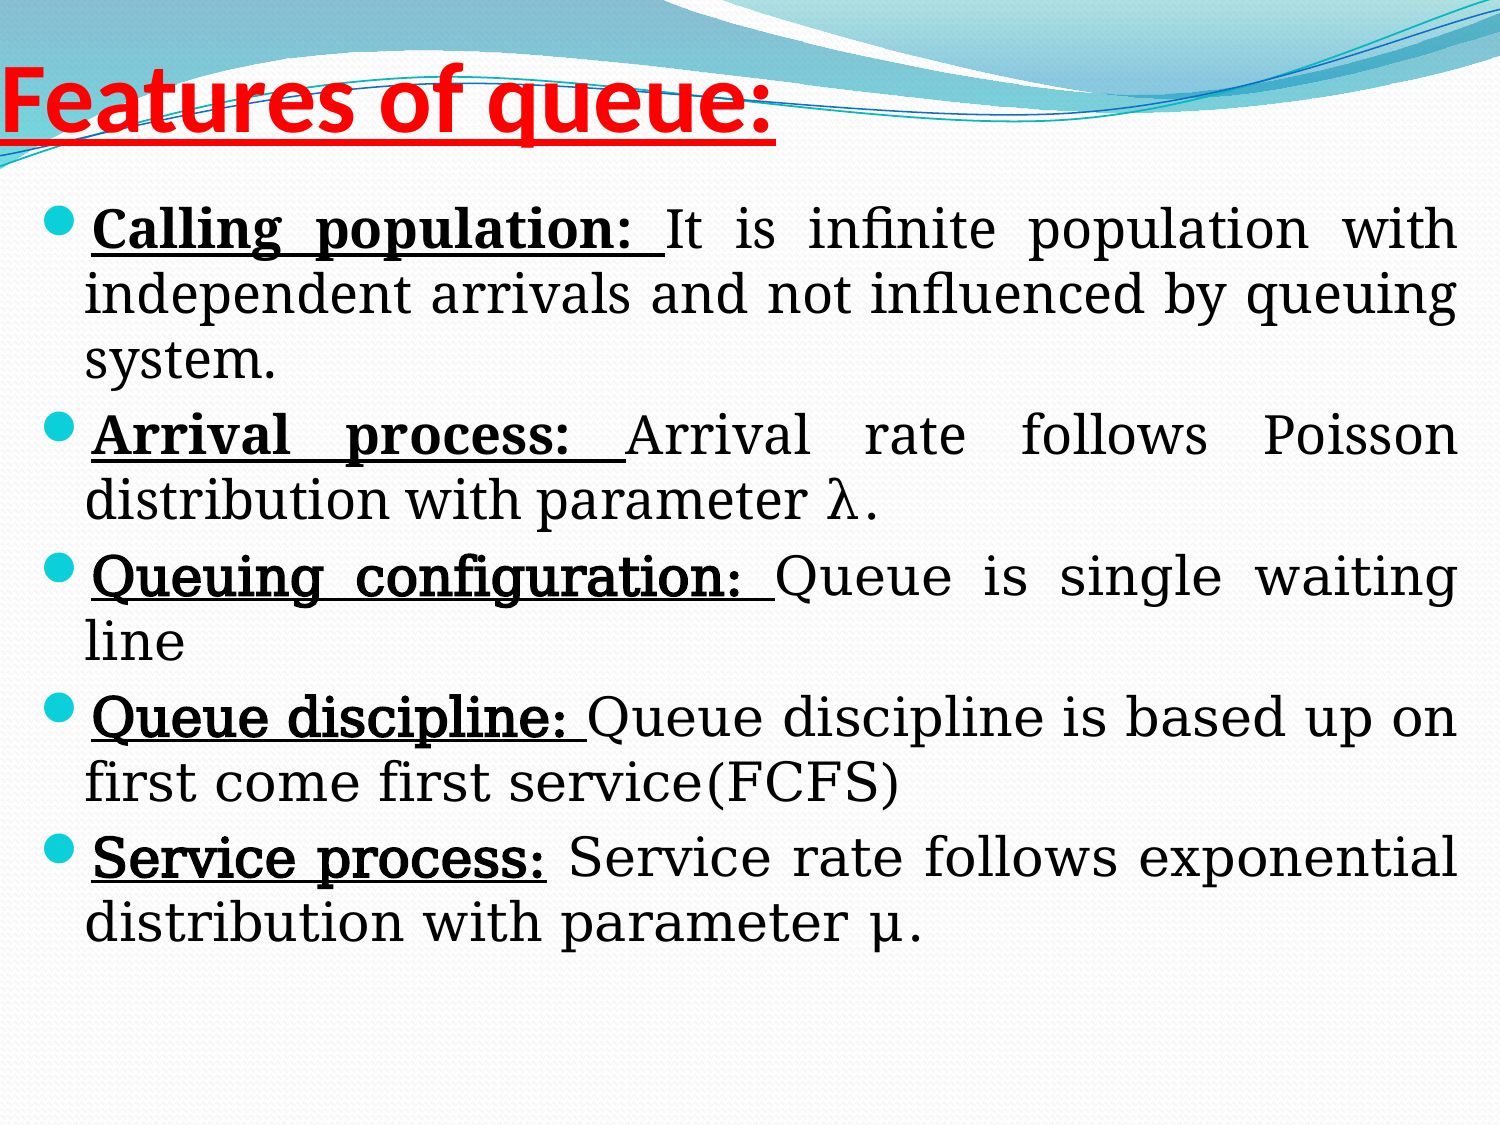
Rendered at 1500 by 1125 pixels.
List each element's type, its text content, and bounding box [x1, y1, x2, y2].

list Calling population: It is infinite population with independent arrivals and not influenced by queuing system. Arrival process: Arrival rate follows Poisson distribution with parameter λ. Queuing configuration: Queue is single waiting line Queue discipline: Queue discipline is based up on first come first service(FCFS) Service process: Service rate follows exponential distribution with parameter μ. [24, 187, 1475, 1088]
title Features of queue: [0, 24, 1450, 153]
